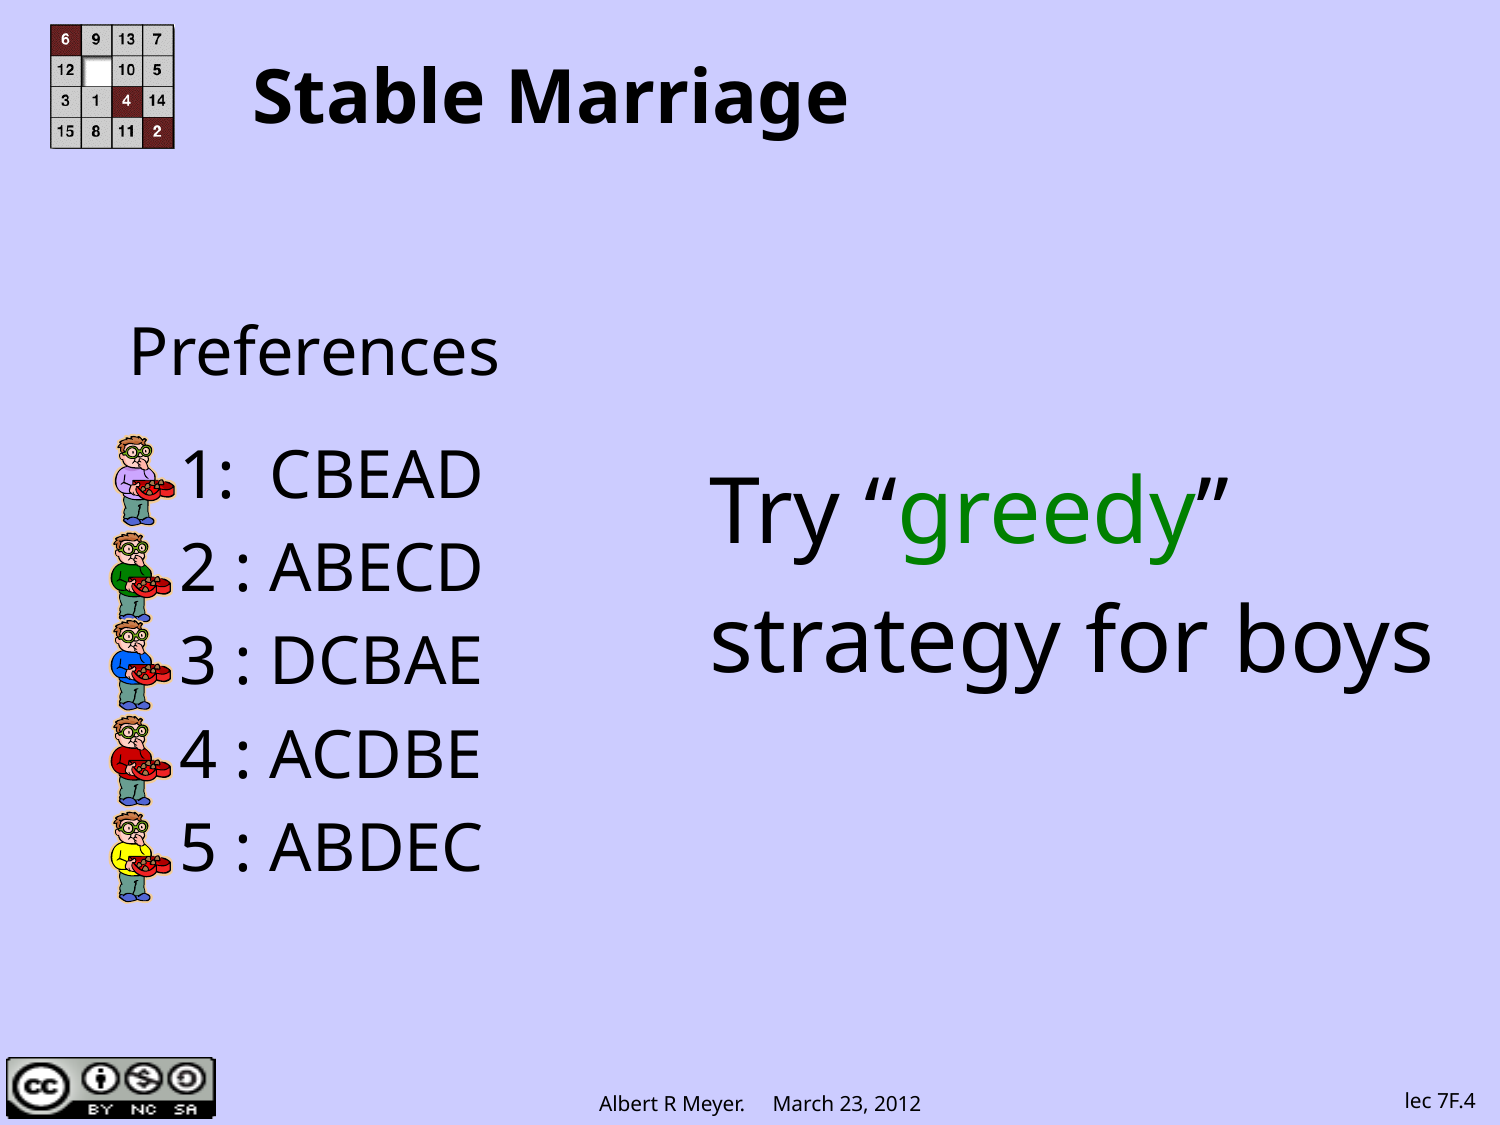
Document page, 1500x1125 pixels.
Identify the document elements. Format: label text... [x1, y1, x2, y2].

text_box Preferences [113, 301, 516, 396]
picture [6, 1057, 216, 1119]
picture [108, 432, 179, 906]
picture [50, 24, 175, 149]
title Stable Marriage [237, 0, 1476, 188]
text_box Try “greedy” strategy for boys [694, 444, 1451, 698]
slide_number lec 7F.4 [1247, 1079, 1491, 1121]
text_box 1: CBEAD 2 : ABECD 3 : DCBAE 4 : ACDBE 5 : ABDEC [164, 237, 594, 893]
